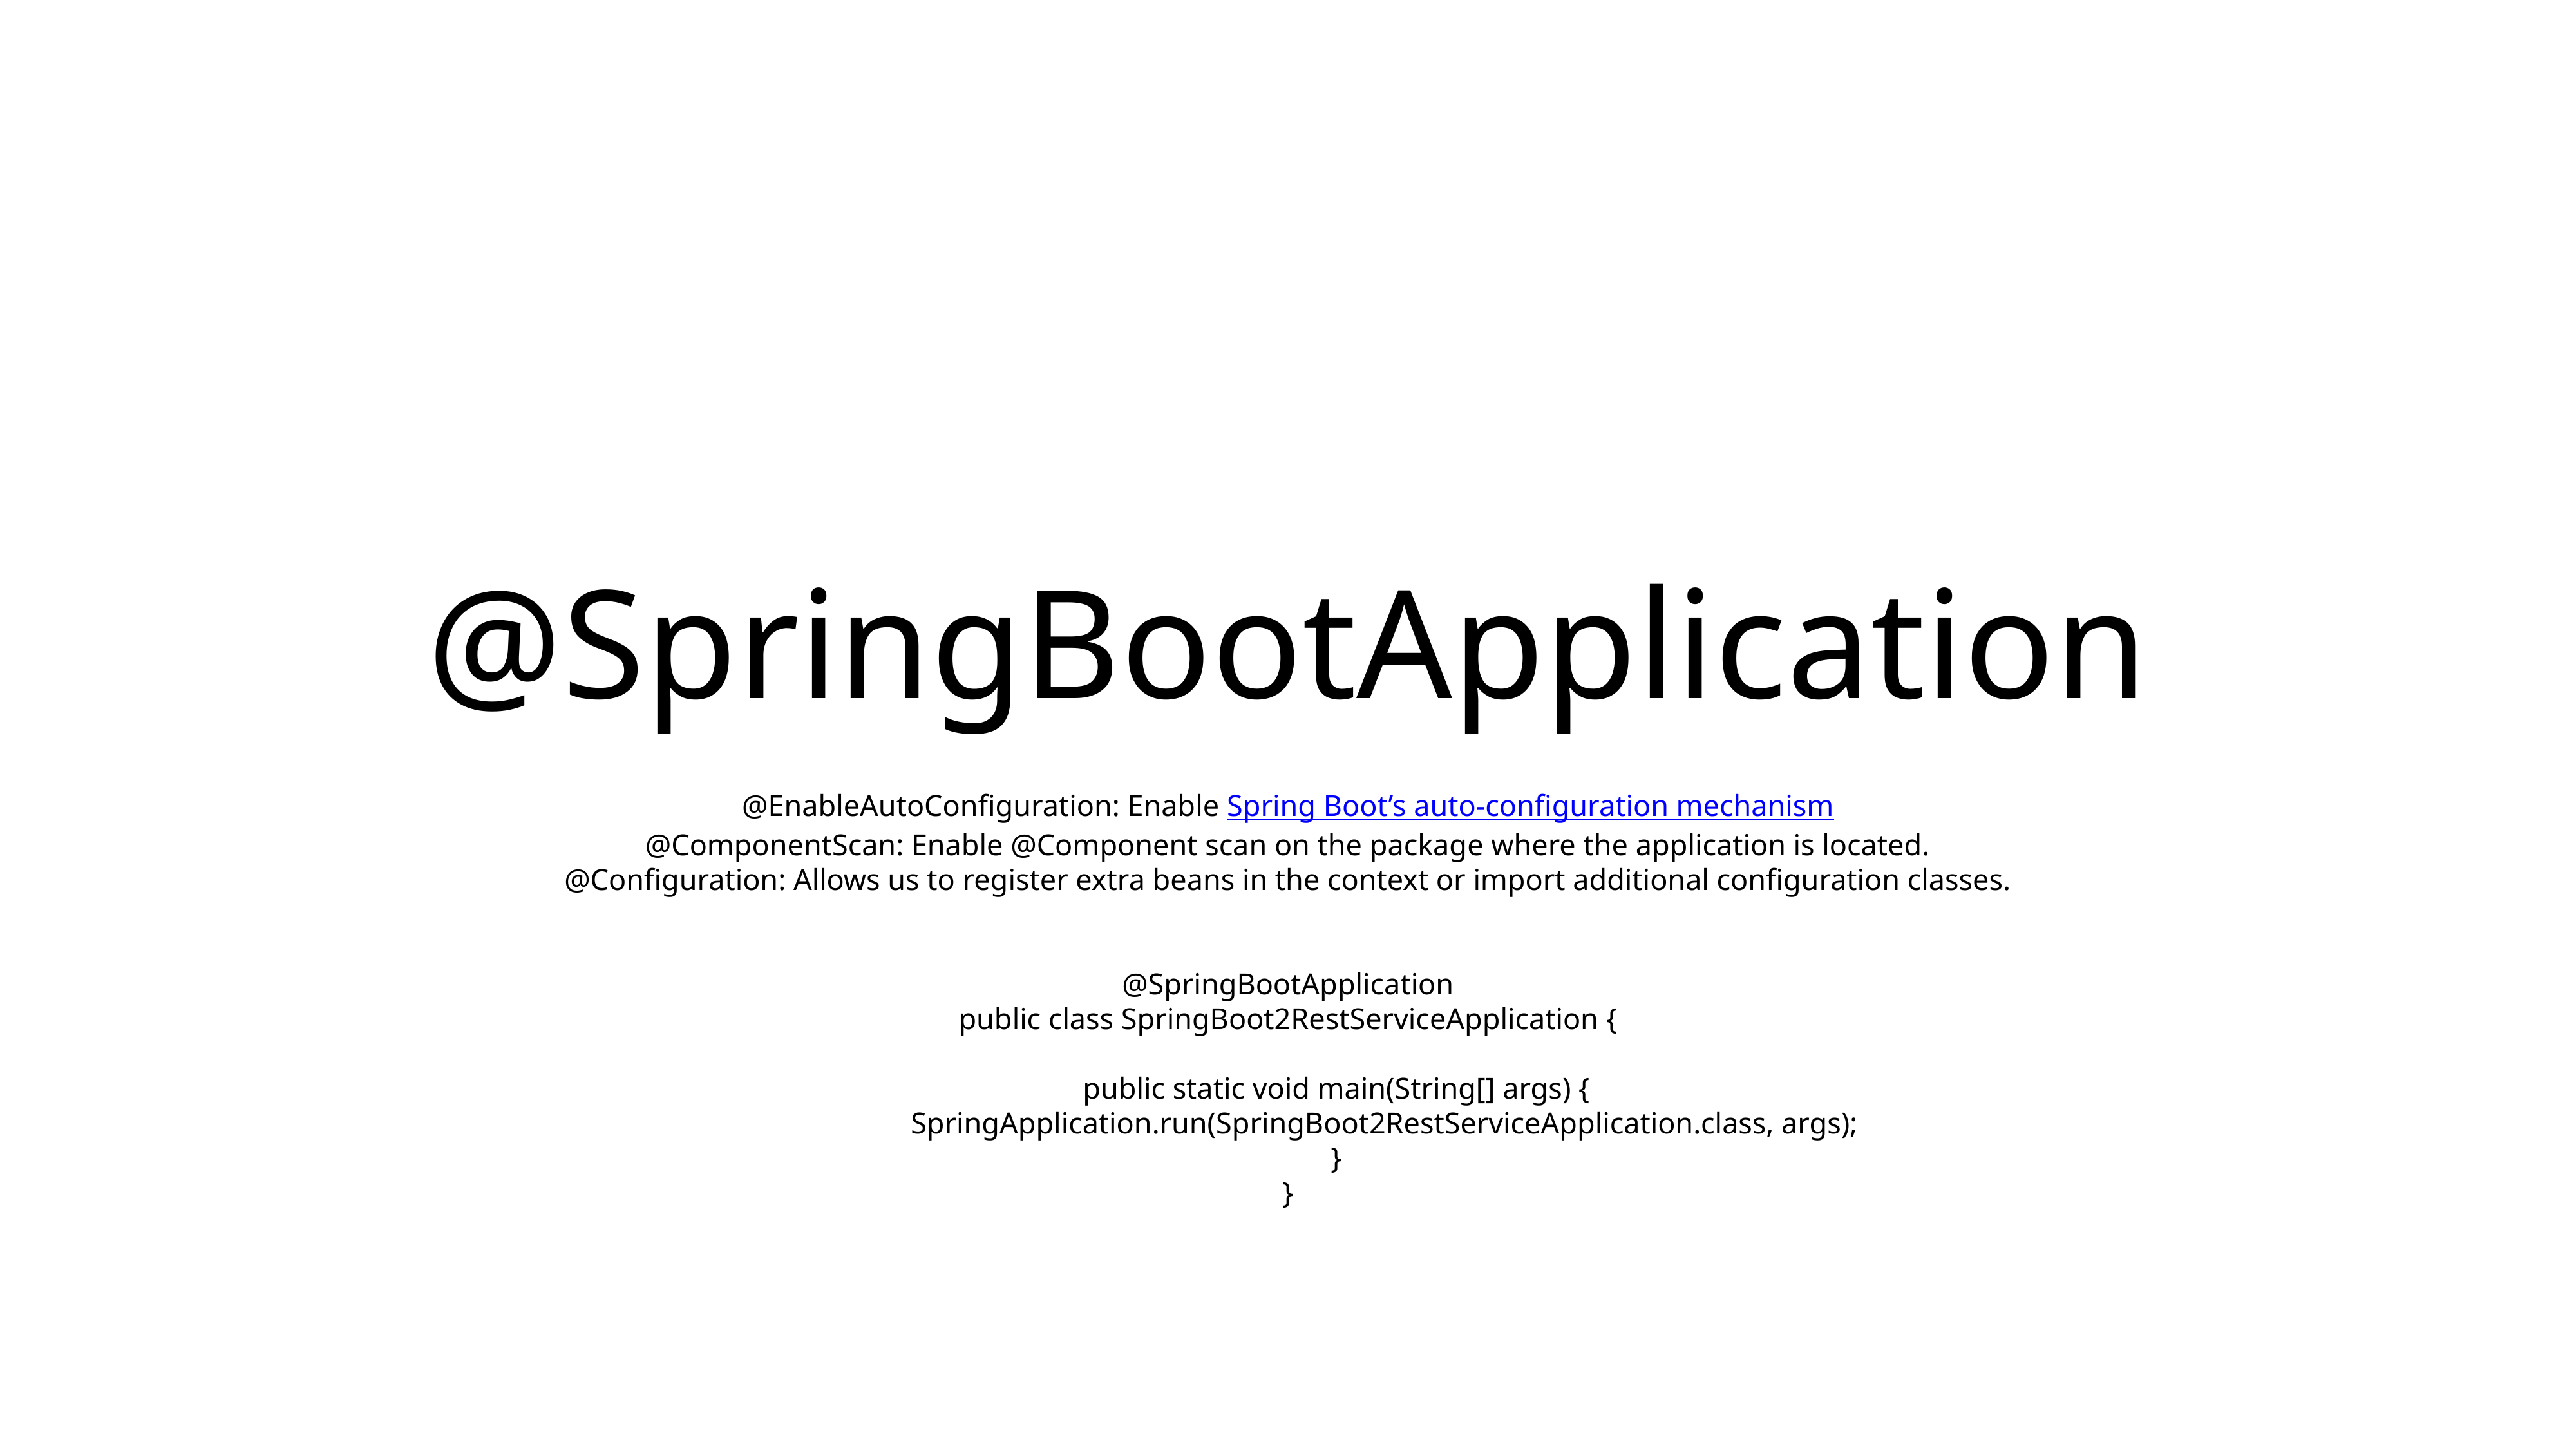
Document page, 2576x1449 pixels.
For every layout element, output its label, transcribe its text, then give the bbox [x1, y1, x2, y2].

subtitle @EnableAutoConfiguration: Enable Spring Boot’s auto-configuration mechanism @ComponentScan: Enable @Component scan on the package where the application is located. @Configuration: Allows us to register extra beans in the context or import additional configuration classes. @SpringBootApplication public class SpringBoot2RestServiceApplication { public static void main(String[] args) { SpringApplication.run(SpringBoot2RestServiceApplication.class, args); } } [187, 746, 2389, 916]
title @SpringBootApplication [187, 242, 2389, 735]
